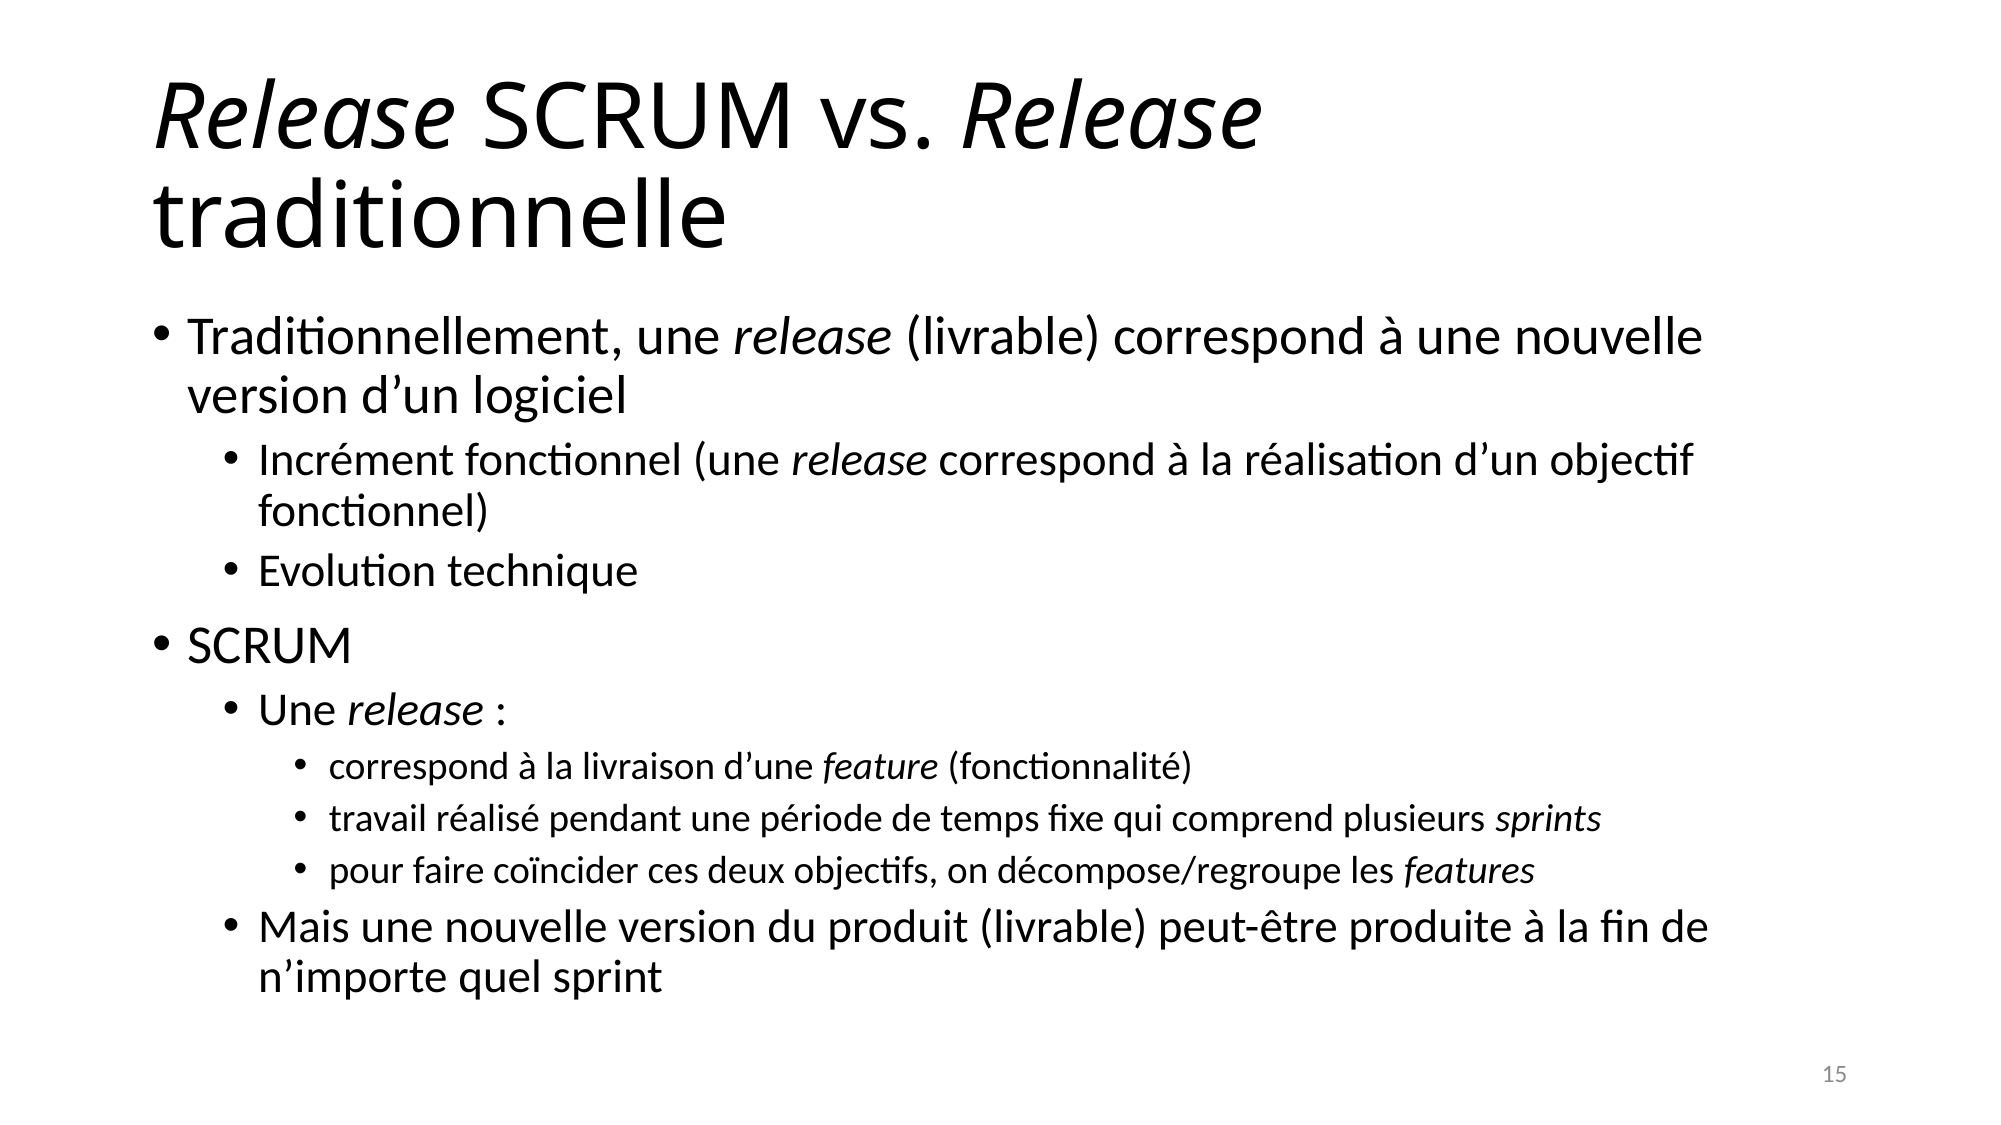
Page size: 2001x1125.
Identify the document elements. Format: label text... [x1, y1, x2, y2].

slide_number 15 [1412, 1042, 1863, 1103]
list Traditionnellement, une release (livrable) correspond à une nouvelle version d’un logiciel Incrément fonctionnel (une release correspond à la réalisation d’un objectif fonctionnel) Evolution technique SCRUM Une release : correspond à la livraison d’une feature (fonctionnalité) travail réalisé pendant une période de temps fixe qui comprend plusieurs sprints pour faire coïncider ces deux objectifs, on décompose/regroupe les features Mais une nouvelle version du produit (livrable) peut-être produite à la fin de n’importe quel sprint [137, 299, 1863, 1014]
title Release SCRUM vs. Release traditionnelle [137, 59, 1863, 278]
